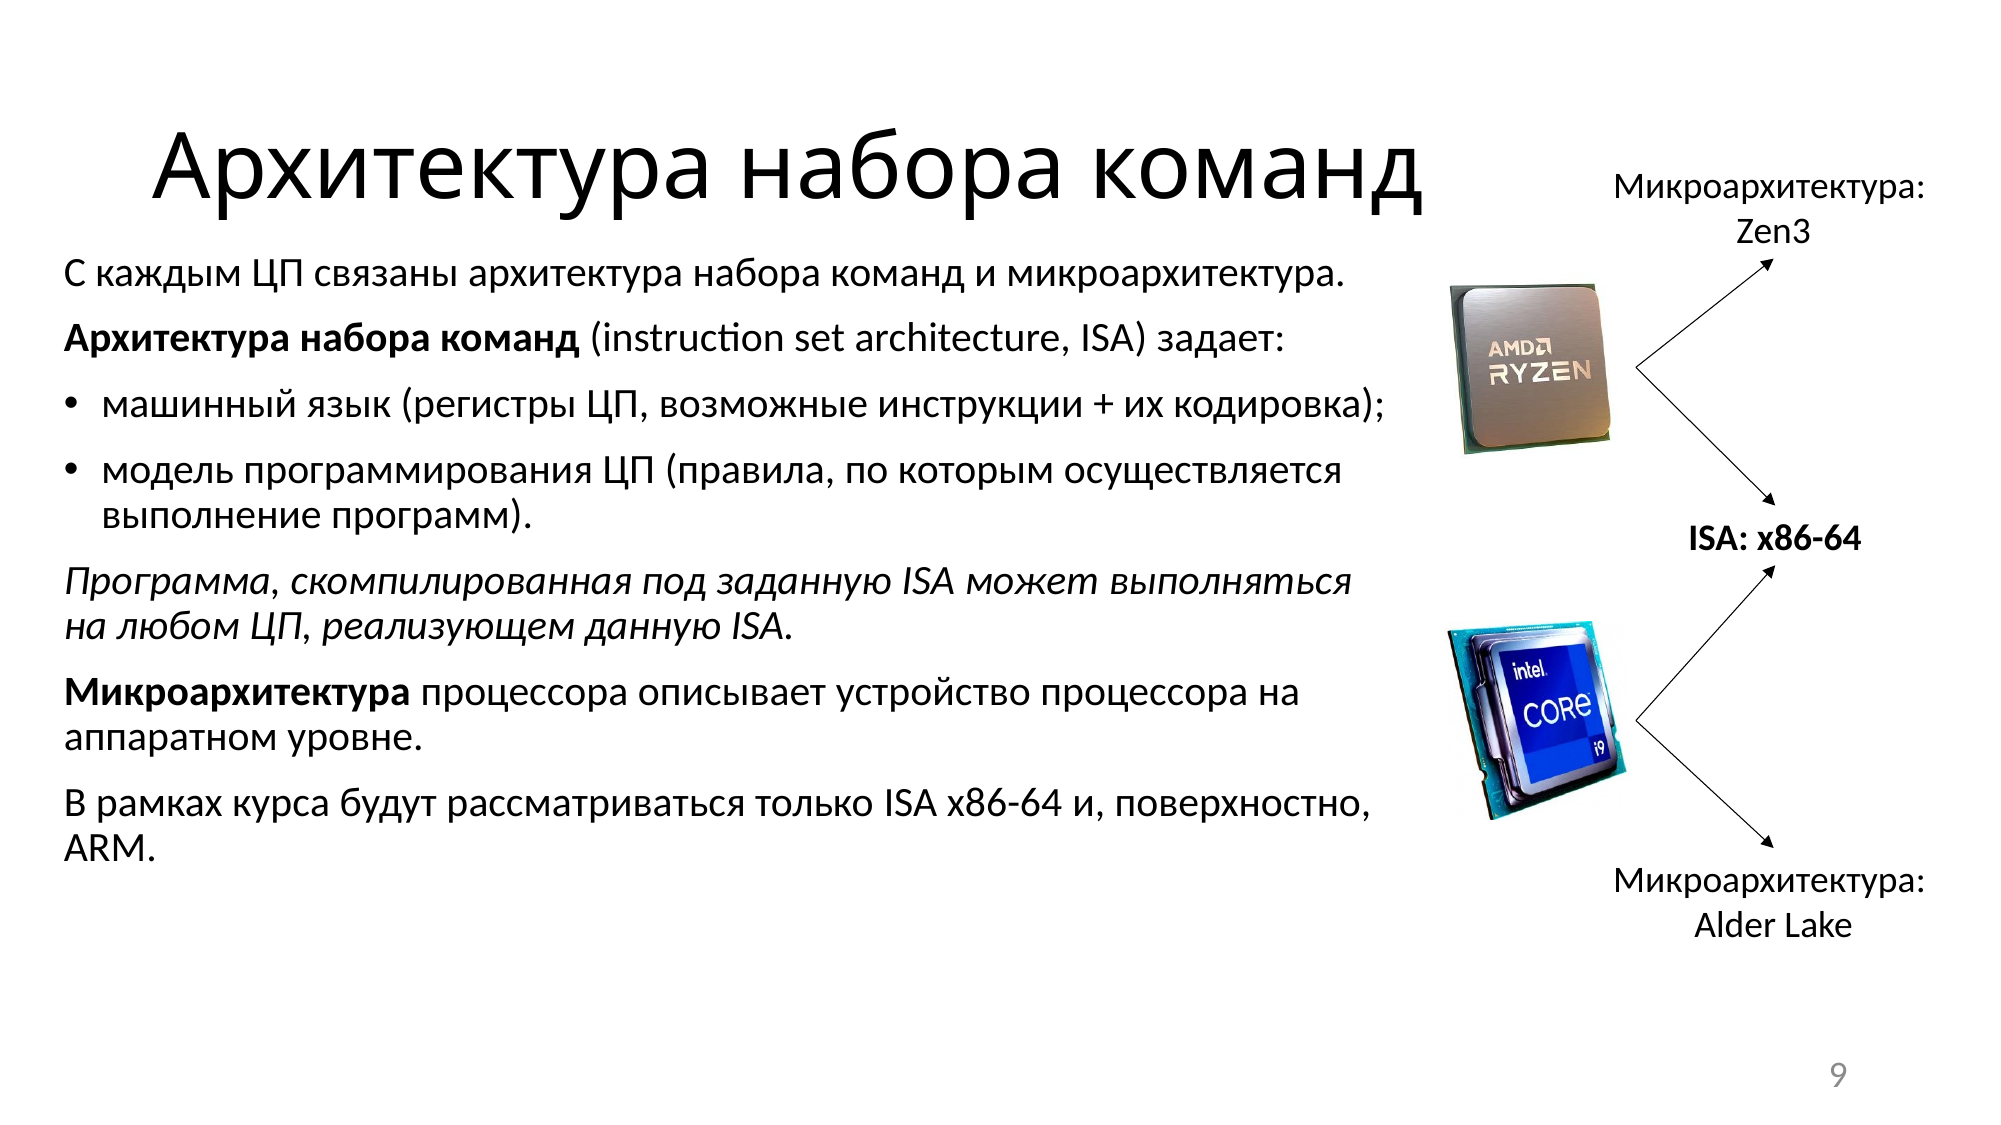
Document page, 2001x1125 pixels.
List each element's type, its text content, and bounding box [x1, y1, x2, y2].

slide_number 9 [1412, 1042, 1863, 1103]
title Архитектура набора команд [137, 59, 1863, 278]
list С каждым ЦП связаны архитектура набора команд и микроархитектура. Архитектура набора команд (instruction set architecture, ISA) задает: машинный язык (регистры ЦП, возможные инструкции + их кодировка); модель программирования ЦП (правила, по которым осуществляется выполнение программ). Программа, скомпилированная под заданную ISA может выполняться на любом ЦП, реализующем данную ISA. Микроархитектура процессора описывает устройство процессора на аппаратном уровне. В рамках курса будут рассматриваться только ISA x86-64 и, поверхностно, ARM. [48, 242, 1403, 1028]
text_box Микроархитектура: Zen3 [1598, 153, 1950, 259]
picture [1425, 262, 1635, 473]
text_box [1635, 566, 1776, 721]
picture [1438, 621, 1635, 820]
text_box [1635, 720, 1774, 849]
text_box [1635, 259, 1774, 367]
text_box Микроархитектура: Alder Lake [1598, 847, 1950, 953]
text_box ISA: x86-64 [1673, 505, 1877, 566]
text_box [1635, 367, 1776, 506]
